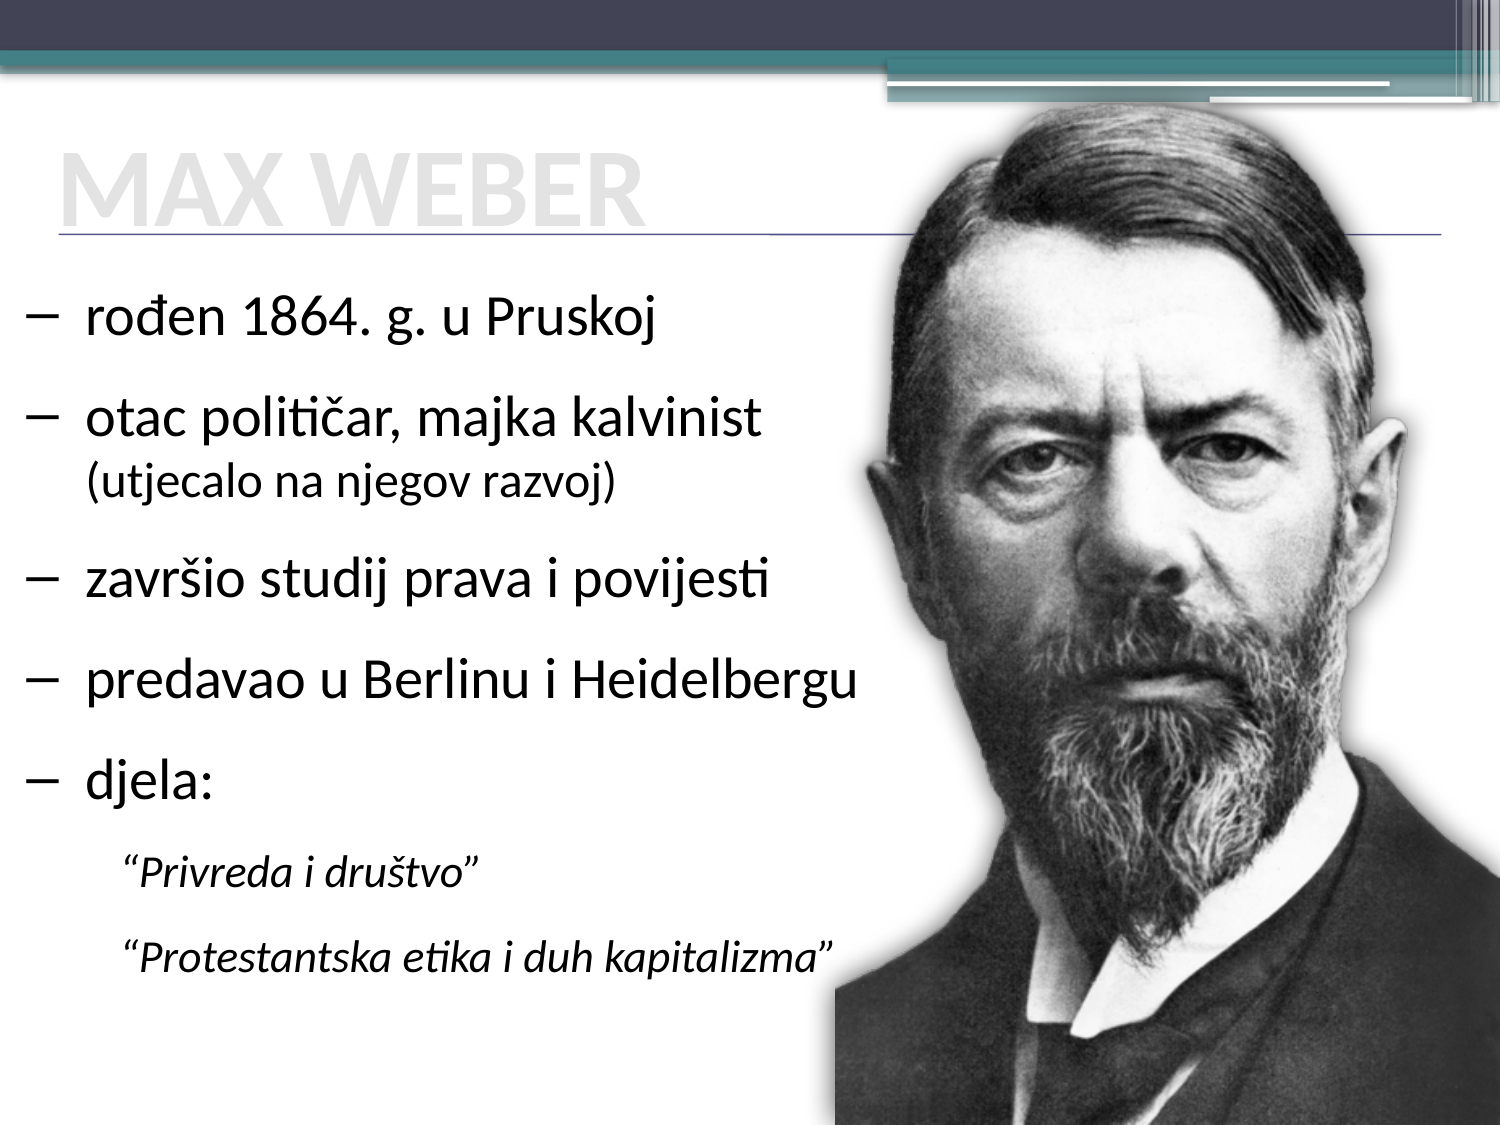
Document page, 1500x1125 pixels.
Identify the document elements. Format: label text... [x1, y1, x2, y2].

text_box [41, 93, 828, 269]
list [835, 81, 1500, 1125]
text_box rođen 1864. g. u Pruskoj otac političar, majka kalvinist (utjecalo na njegov razvoj) završio studij prava i povijesti predavao u Berlinu i Heidelbergu djela: “Privreda i društvo” “Protestantska etika i duh kapitalizma” [11, 269, 828, 1104]
